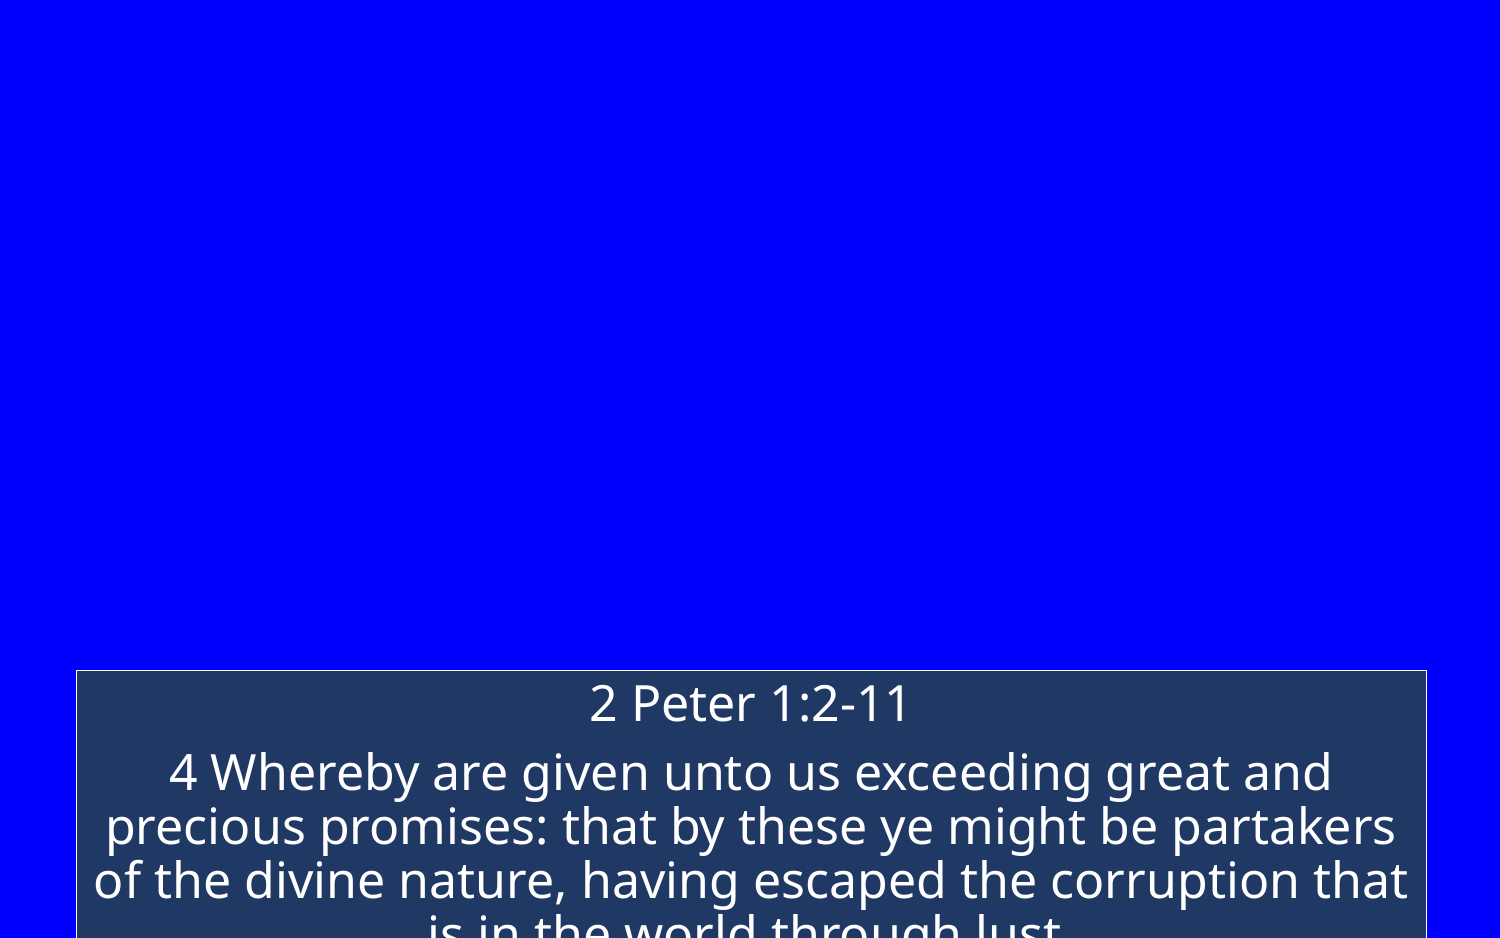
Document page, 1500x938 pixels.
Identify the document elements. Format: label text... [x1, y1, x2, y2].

subtitle 2 Peter 1:2-11 4 Whereby are given unto us exceeding great and precious promises: that by these ye might be partakers of the divine nature, having escaped the corruption that is in the world through lust. [76, 670, 1427, 938]
